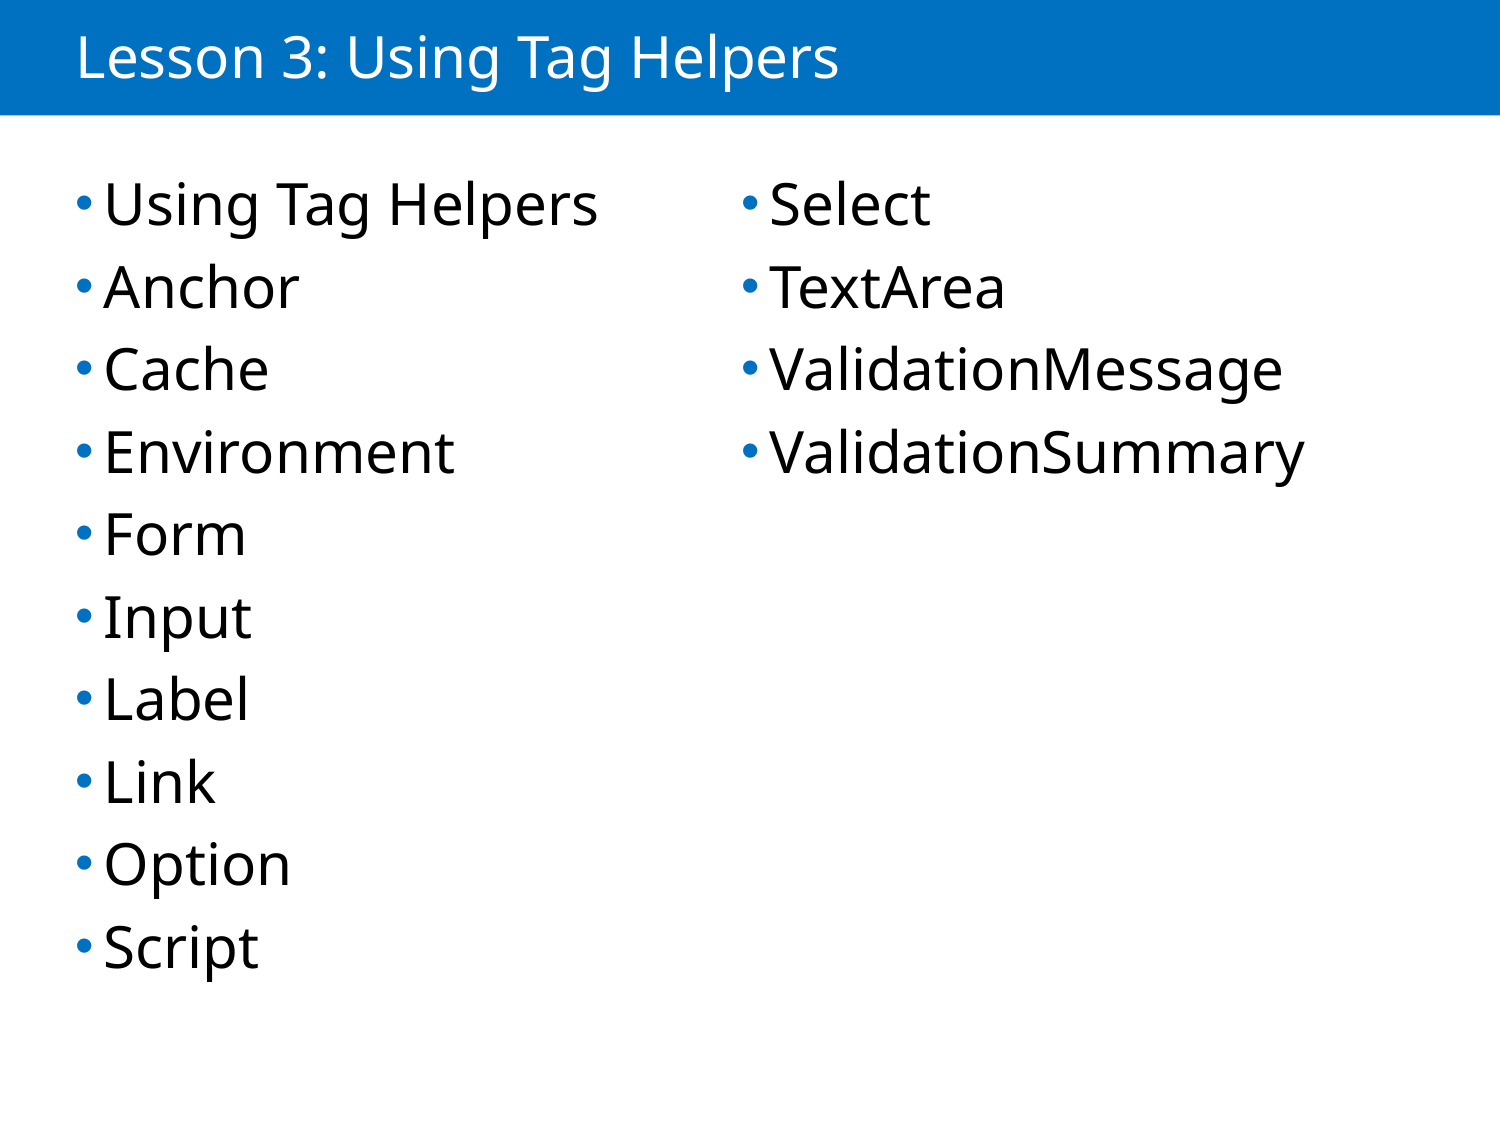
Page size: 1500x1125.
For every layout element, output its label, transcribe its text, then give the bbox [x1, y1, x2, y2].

title Lesson 3: Using Tag Helpers [75, 0, 1351, 122]
list Using Tag Helpers Anchor Cache Environment Form Input Label Link Option Script Select TextArea ValidationMessage ValidationSummary [74, 167, 1408, 1013]
